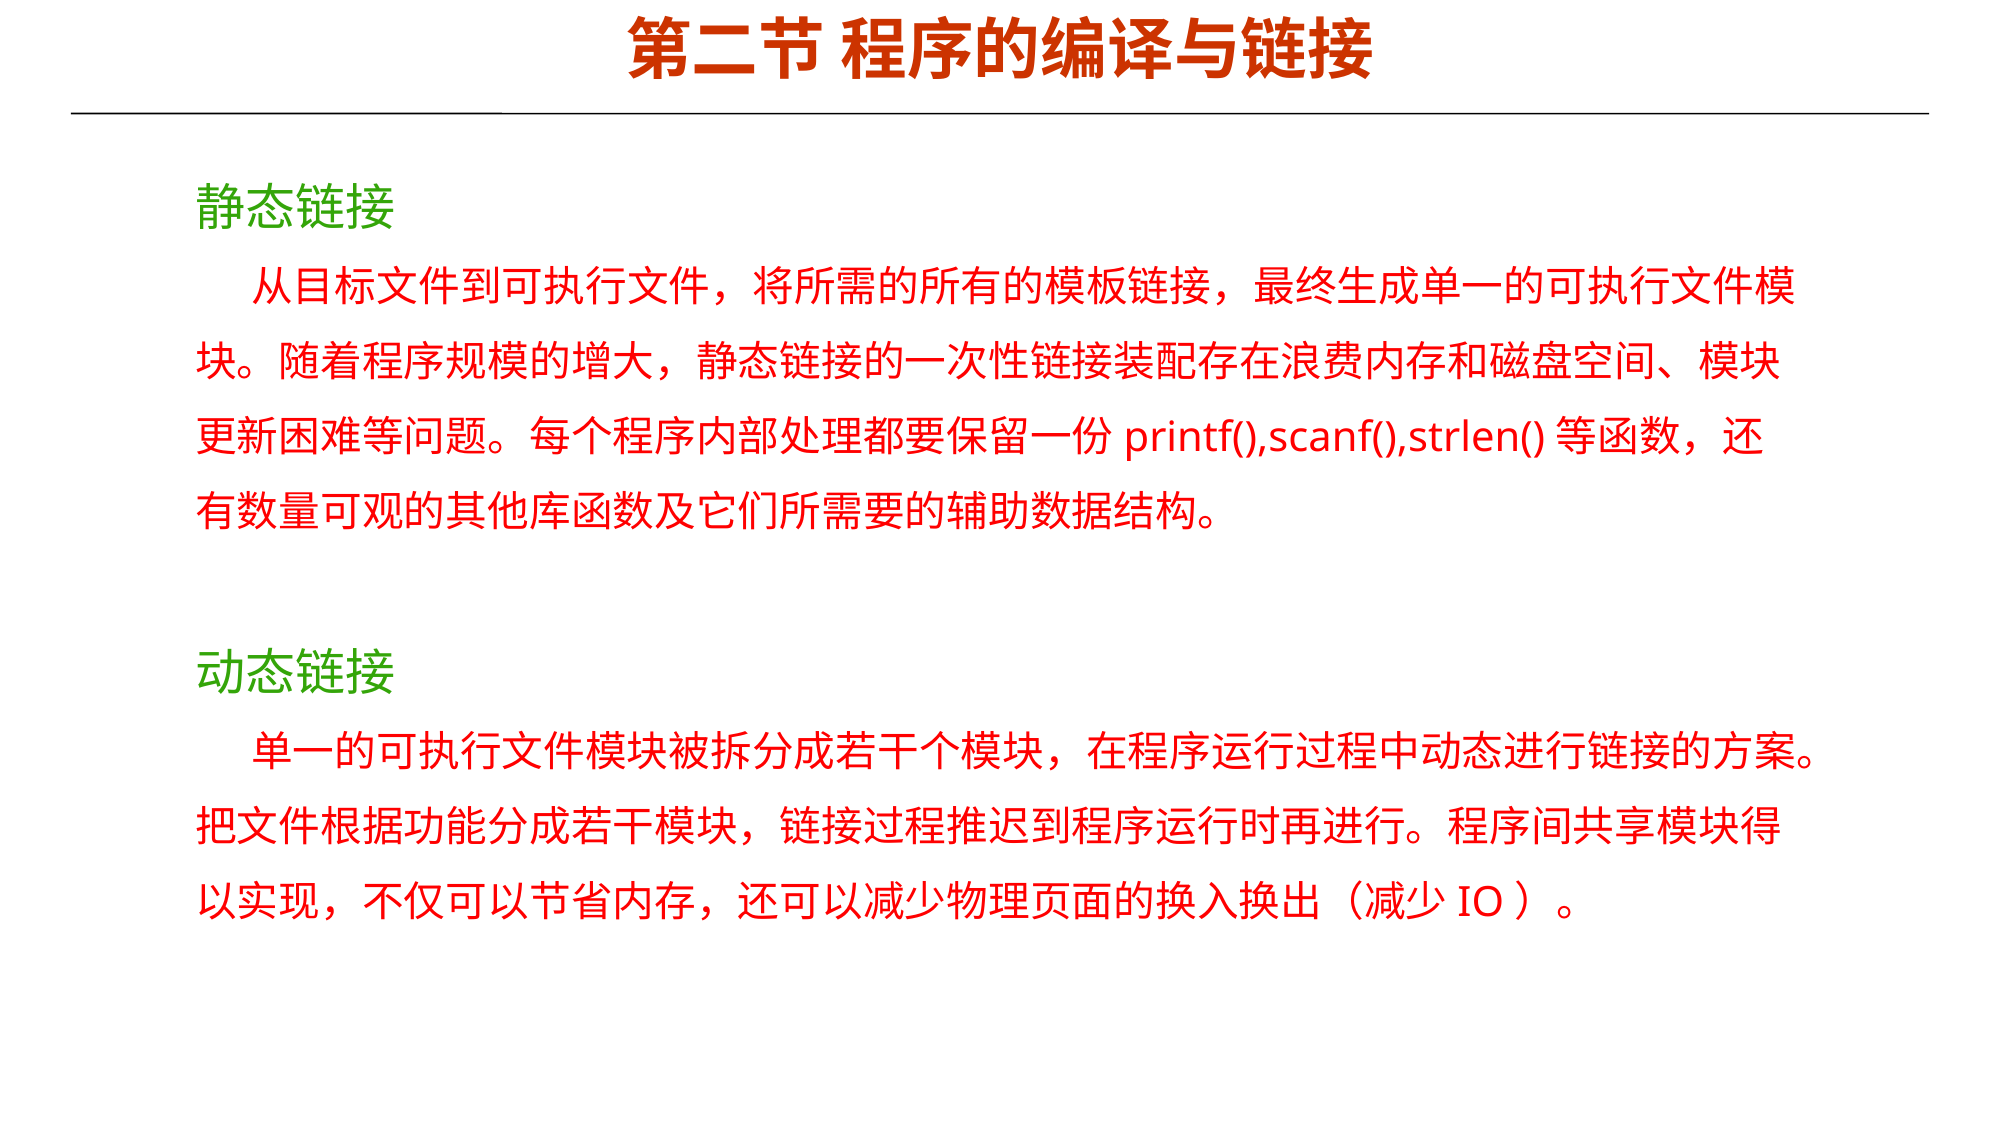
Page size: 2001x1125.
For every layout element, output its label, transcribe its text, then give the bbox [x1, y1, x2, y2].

text_box 第二节 程序的编译与链接 [324, 45, 1675, 137]
text_box 静态链接 从目标文件到可执行文件，将所需的所有的模板链接，最终生成单一的可执行文件模块。随着程序规模的增大，静态链接的一次性链接装配存在浪费内存和磁盘空间、模块更新困难等问题。每个程序内部处理都要保留一份printf(),scanf(),strlen()等函数，还有数量可观的其他库函数及它们所需要的辅助数据结构。 动态链接 单一的可执行文件模块被拆分成若干个模块，在程序运行过程中动态进行链接的方案。 把文件根据功能分成若干模块，链接过程推迟到程序运行时再进行。程序间共享模块得以实现，不仅可以节省内存，还可以减少物理页面的换入换出（减少IO）。 [180, 137, 1820, 933]
